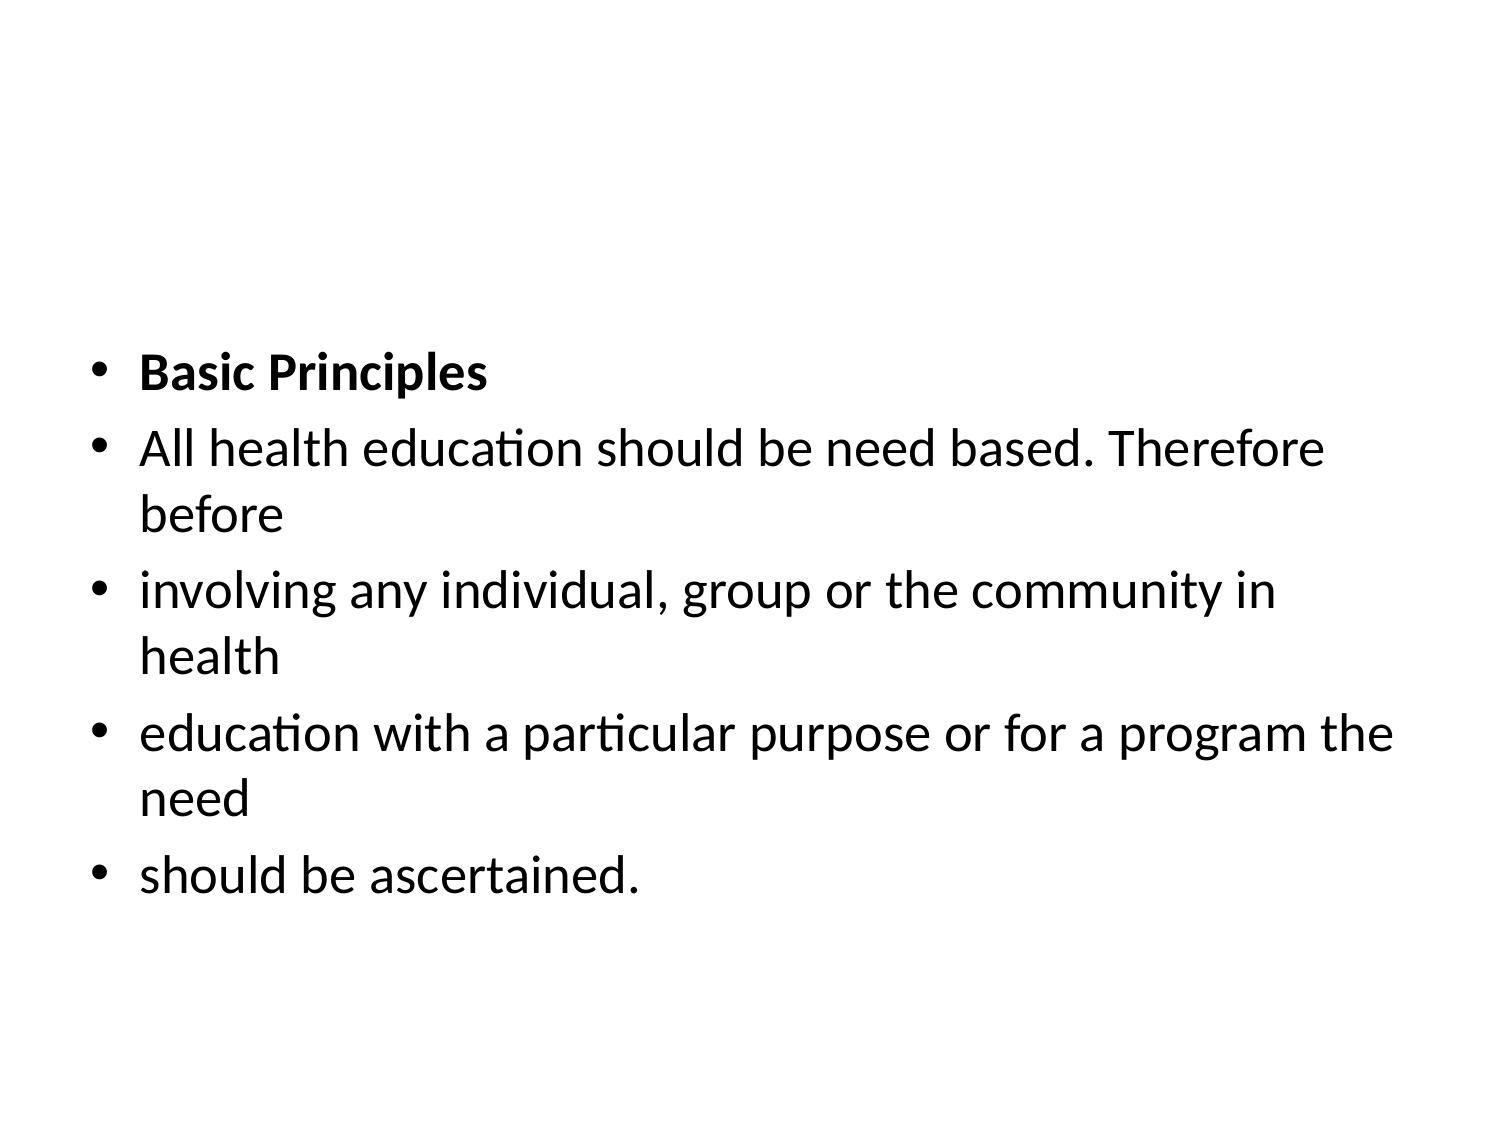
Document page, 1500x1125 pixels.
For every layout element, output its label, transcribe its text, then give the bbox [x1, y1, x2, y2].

list Basic Principles All health education should be need based. Therefore before involving any individual, group or the community in health education with a particular purpose or for a program the need should be ascertained. [75, 328, 1425, 914]
